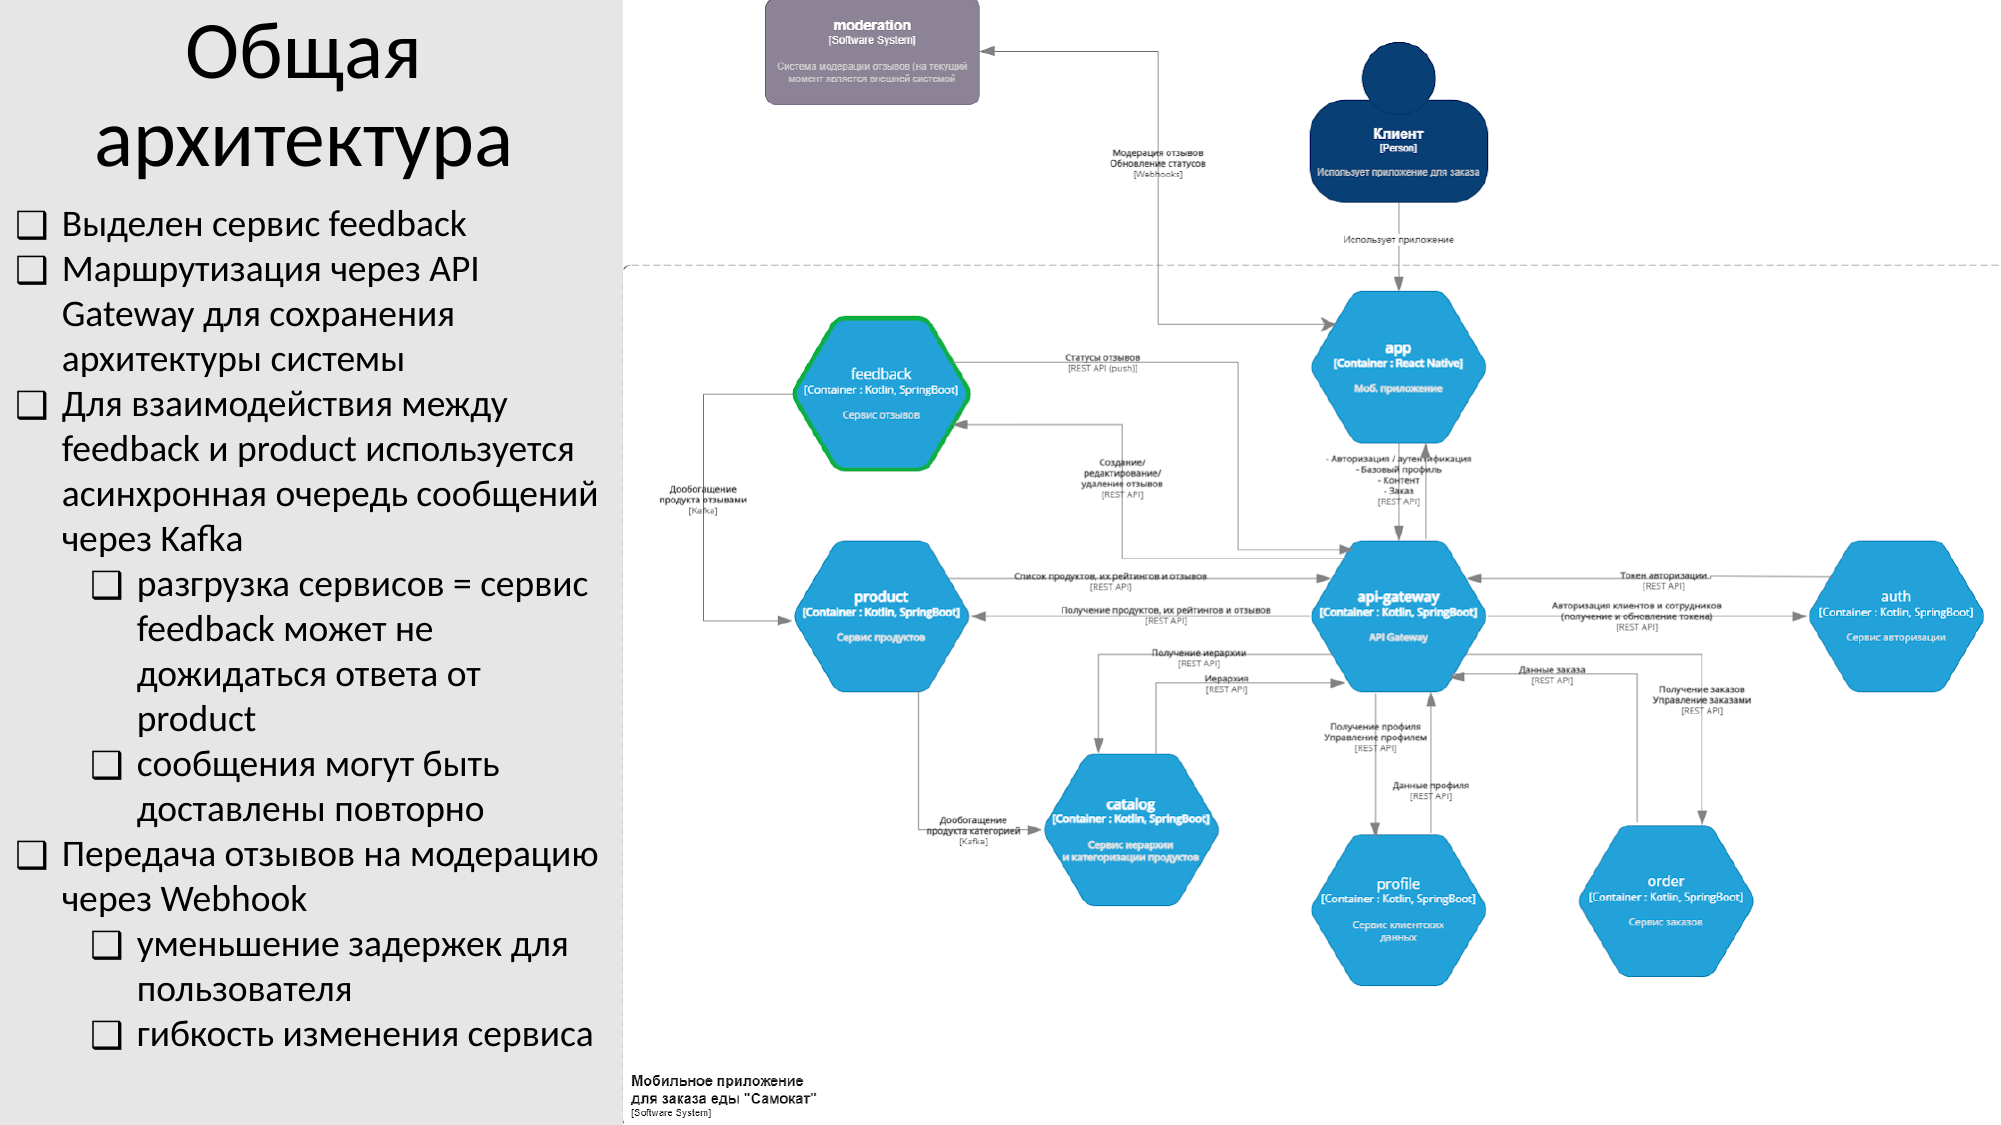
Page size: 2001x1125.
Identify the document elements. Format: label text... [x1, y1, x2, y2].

picture [622, 0, 2000, 1125]
text_box Выделен сервис feedback Маршрутизация через API Gateway для сохранения архитектуры системы Для взаимодействия между feedback и product используется асинхронная очередь сообщений через Kafka разгрузка сервисов = сервис feedback может не дожидаться ответа от product сообщения могут быть доставлены повторно Передача отзывов на модерацию через Webhook уменьшение задержек для пользователя гибкость изменения сервиса [0, 191, 617, 1062]
title Общая архитектура [0, 0, 618, 191]
